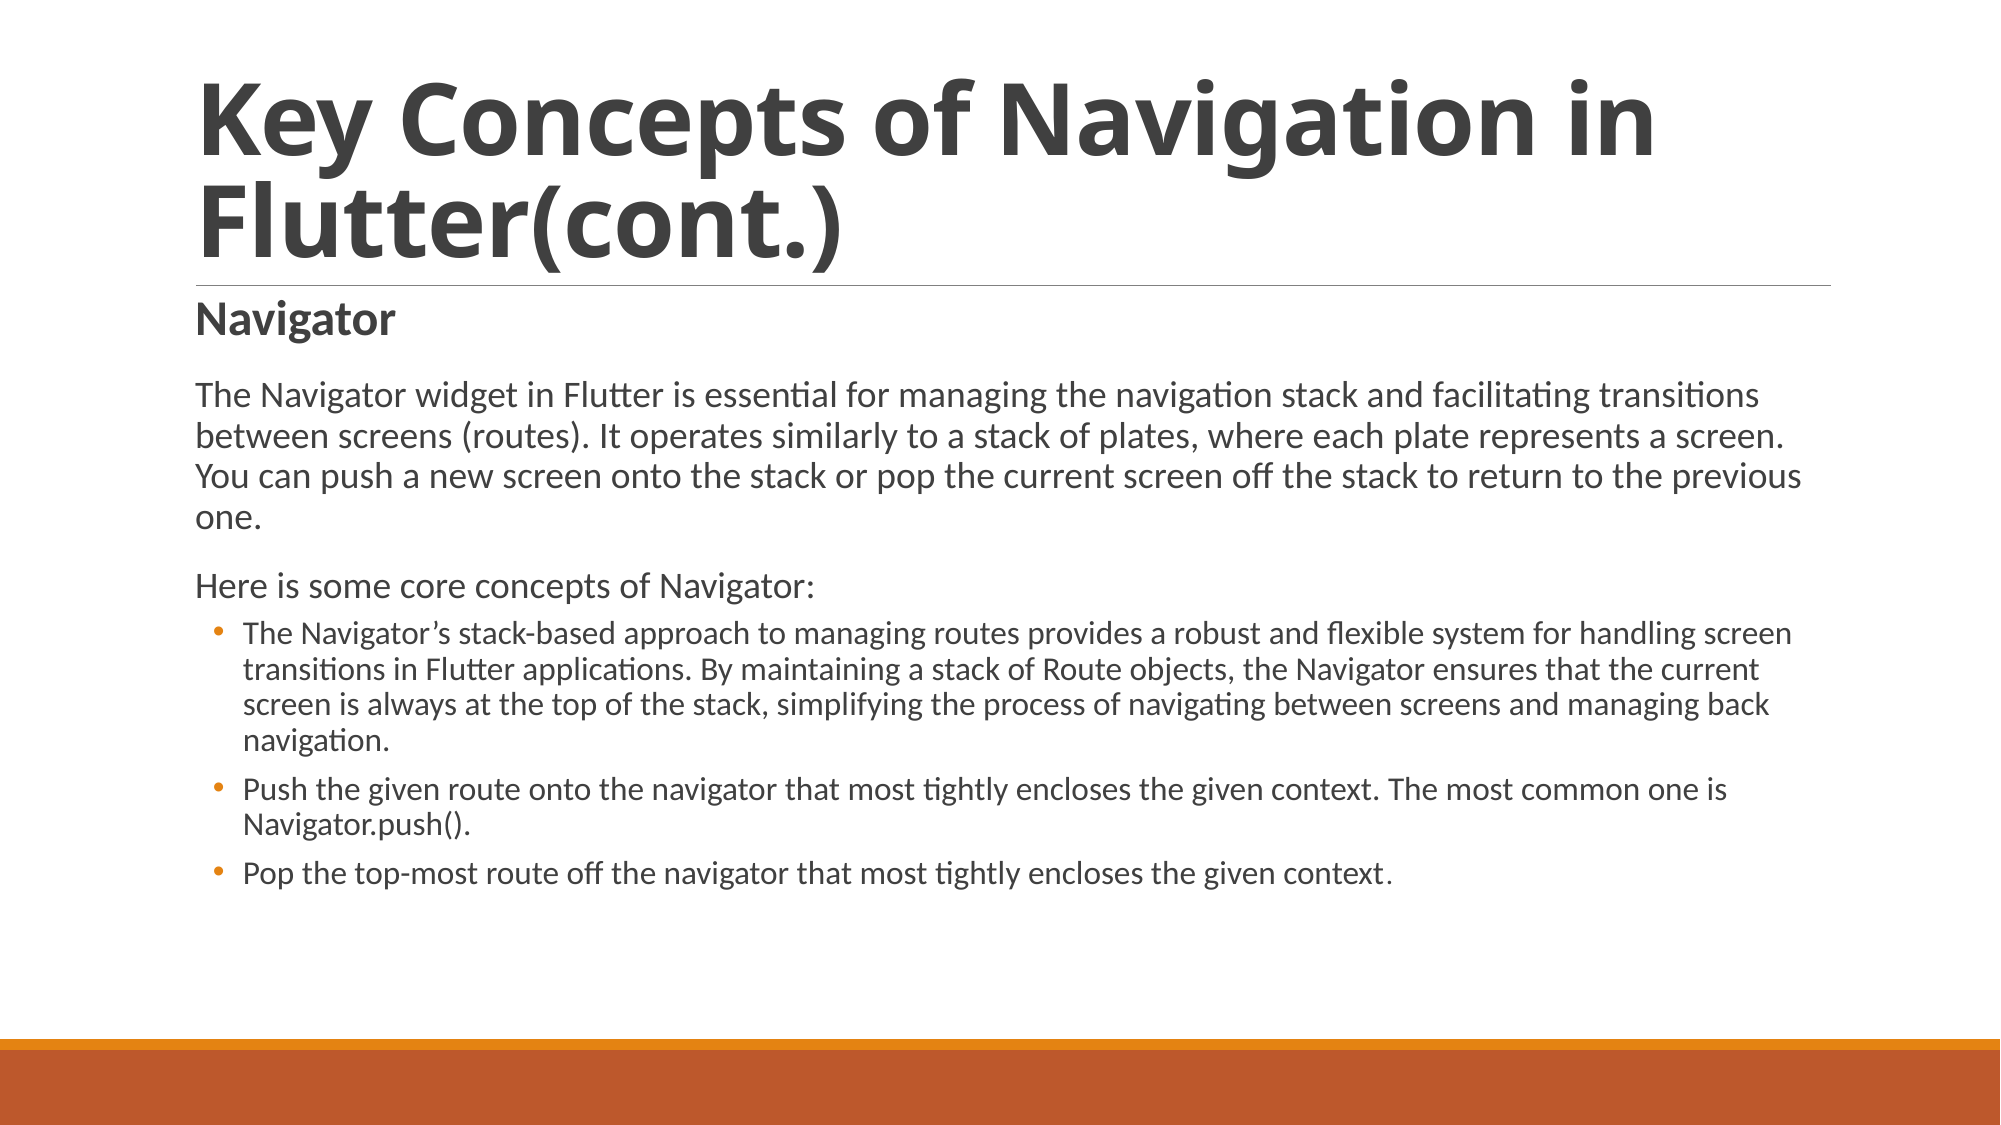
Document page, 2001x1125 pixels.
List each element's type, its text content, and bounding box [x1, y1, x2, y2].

title Key Concepts of Navigation in Flutter(cont.) [180, 47, 1830, 285]
list Navigator The Navigator widget in Flutter is essential for managing the navigation stack and facilitating transitions between screens (routes). It operates similarly to a stack of plates, where each plate represents a screen. You can push a new screen onto the stack or pop the current screen off the stack to return to the previous one. Here is some core concepts of Navigator: The Navigator’s stack-based approach to managing routes provides a robust and flexible system for handling screen transitions in Flutter applications. By maintaining a stack of Route objects, the Navigator ensures that the current screen is always at the top of the stack, simplifying the process of navigating between screens and managing back navigation. Push the given route onto the navigator that most tightly encloses the given context. The most common one is Navigator.push(). Pop the top-most route off the navigator that most tightly encloses the given context. [180, 285, 1830, 1082]
